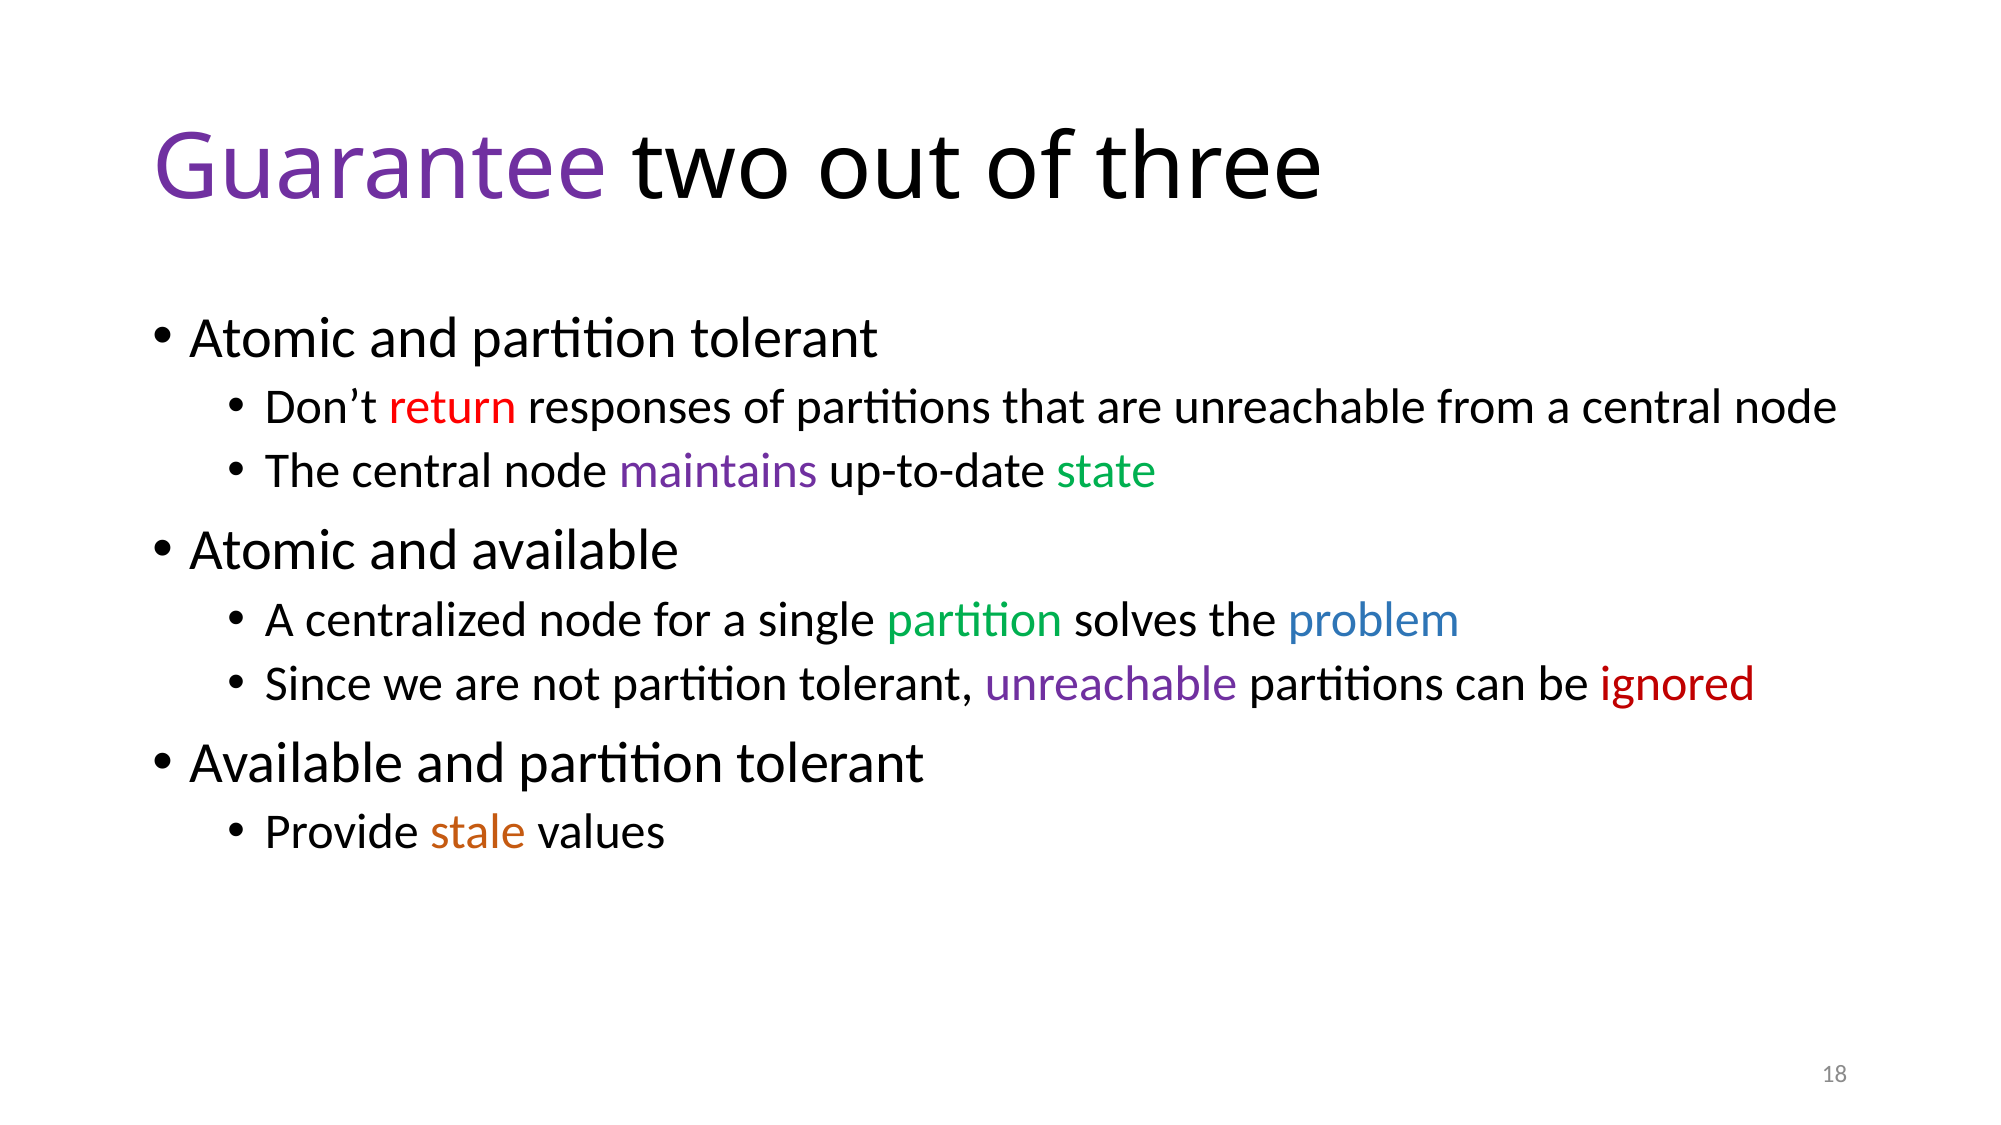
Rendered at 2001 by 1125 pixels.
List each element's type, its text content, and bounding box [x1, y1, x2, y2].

list Atomic and partition tolerant Don’t return responses of partitions that are unreachable from a central node The central node maintains up-to-date state Atomic and available A centralized node for a single partition solves the problem Since we are not partition tolerant, unreachable partitions can be ignored Available and partition tolerant Provide stale values [137, 299, 1863, 1014]
title Guarantee two out of three [137, 59, 1863, 278]
slide_number 18 [1412, 1042, 1863, 1103]
